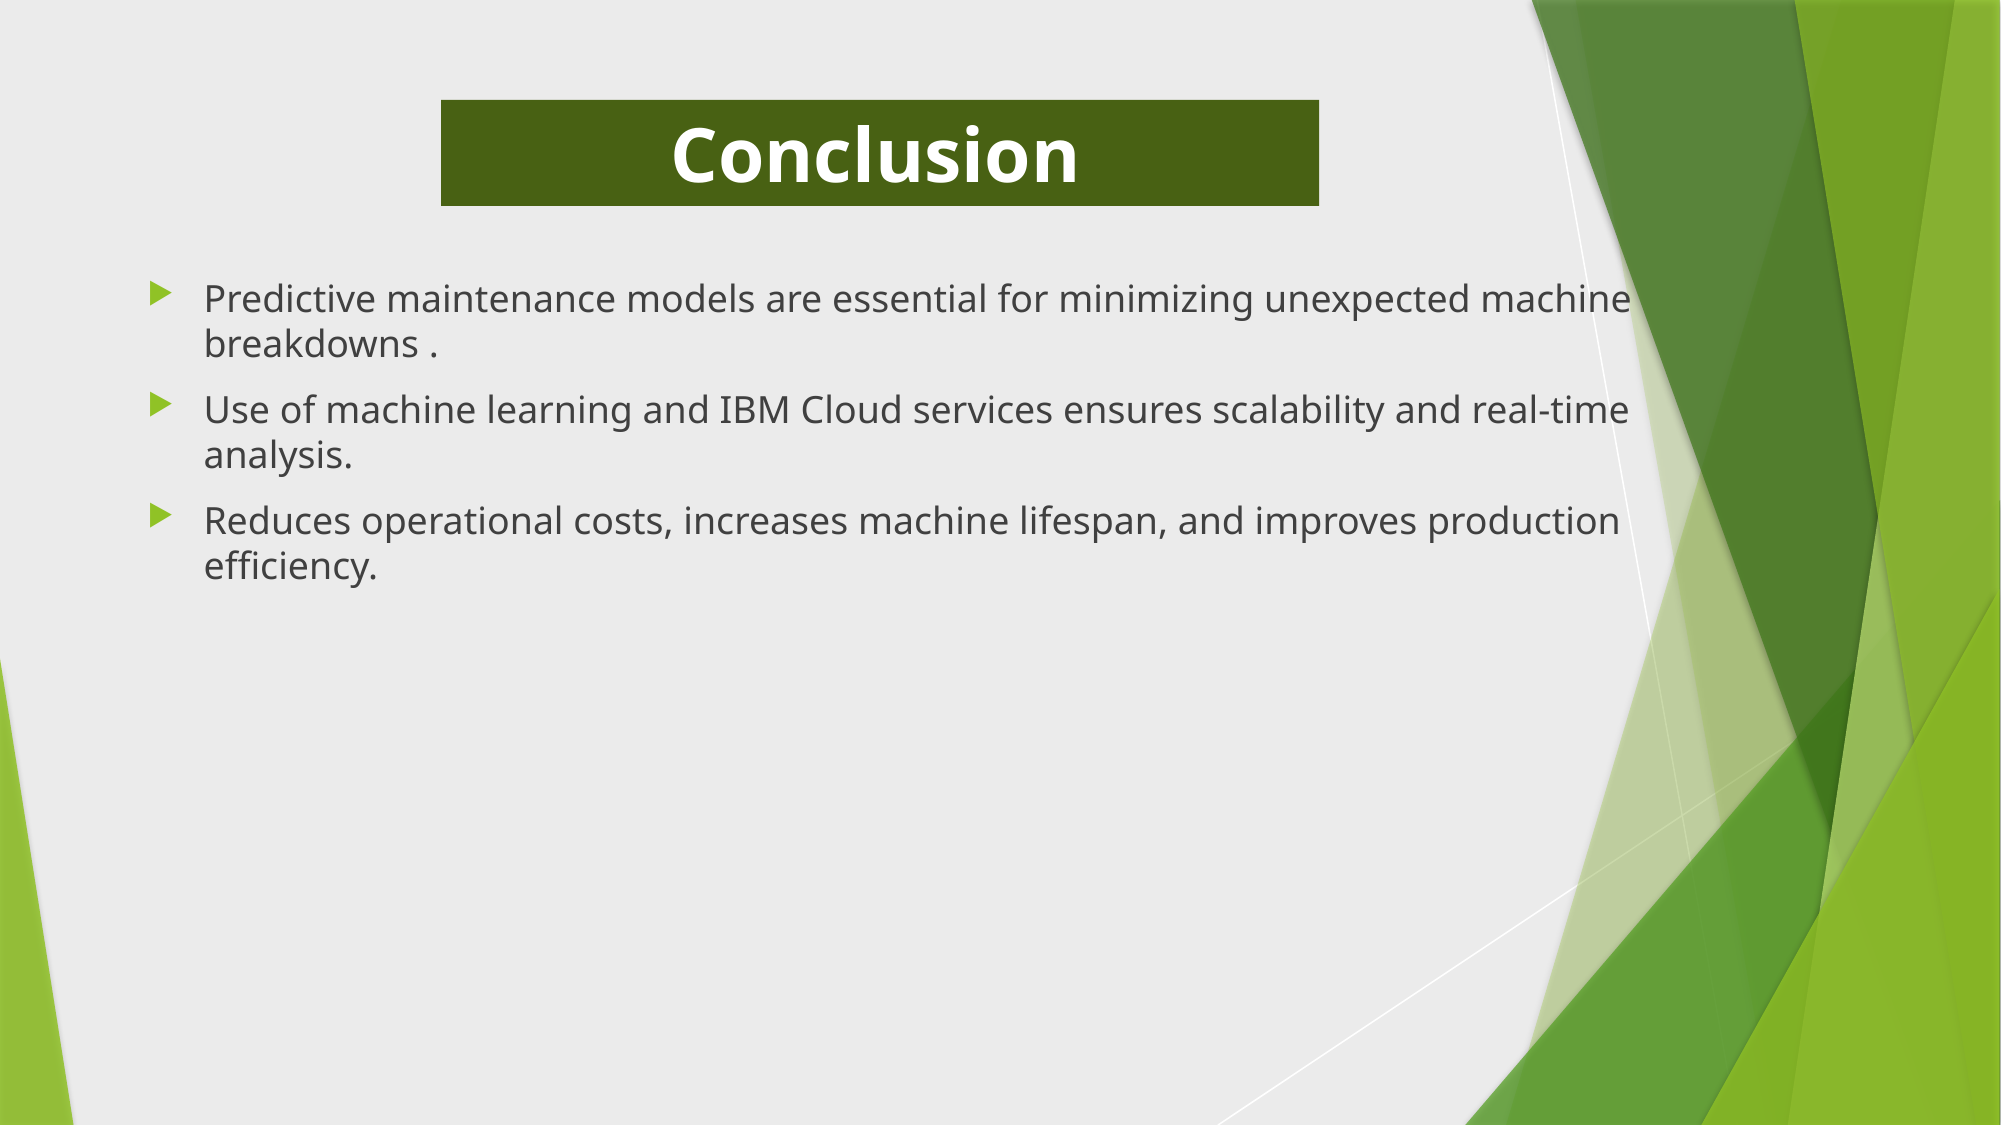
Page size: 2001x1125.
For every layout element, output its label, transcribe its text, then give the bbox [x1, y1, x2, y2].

title Conclusion [441, 99, 1320, 206]
list Predictive maintenance models are essential for minimizing unexpected machine breakdowns . Use of machine learning and IBM Cloud services ensures scalability and real-time analysis. Reduces operational costs, increases machine lifespan, and improves production efficiency. [132, 267, 1656, 1059]
